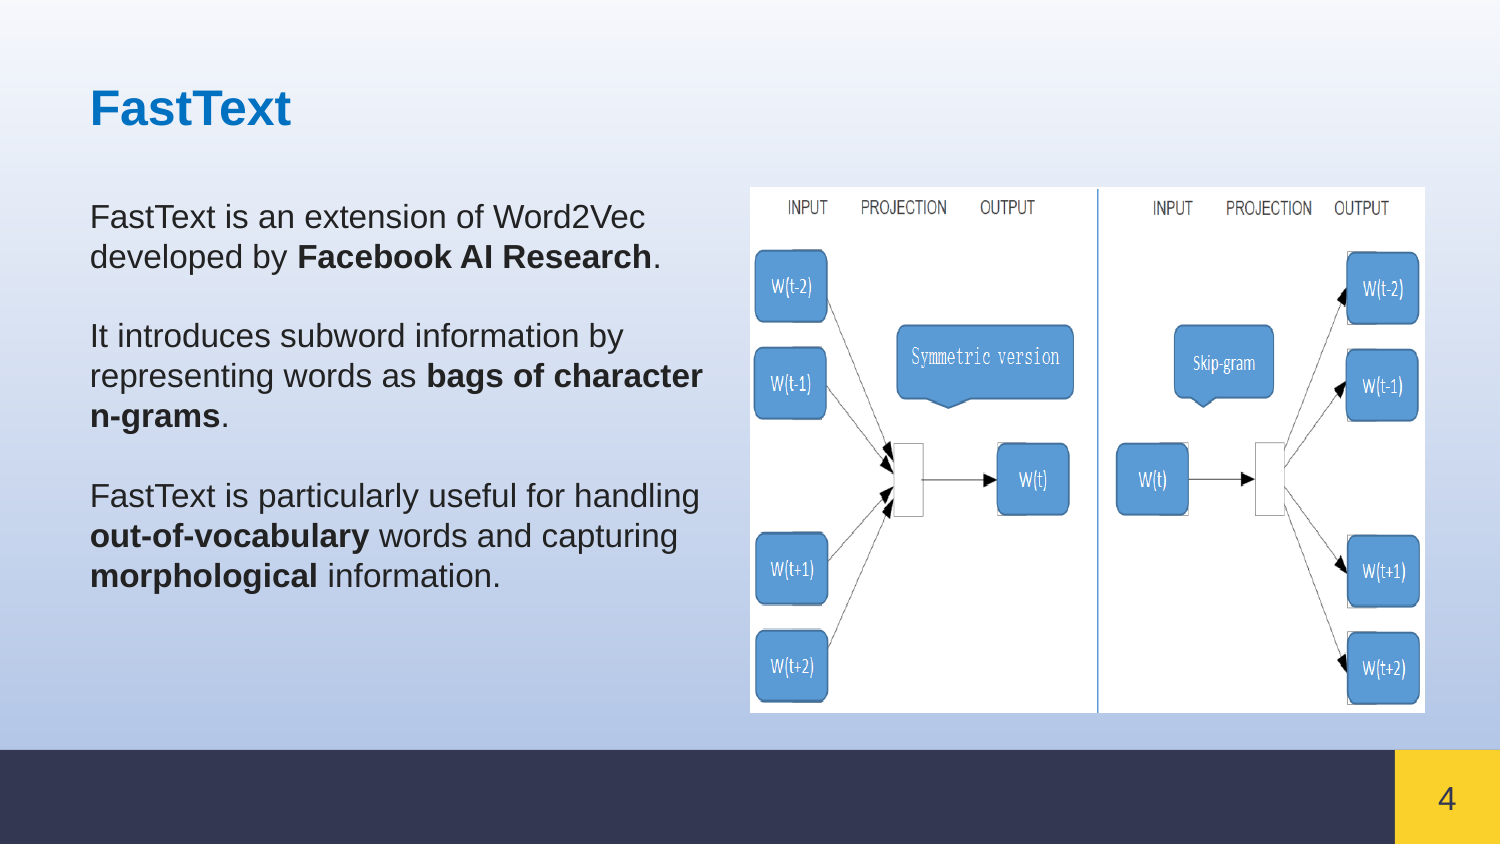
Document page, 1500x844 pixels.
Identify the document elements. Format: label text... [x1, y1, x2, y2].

text_box 4 [1394, 749, 1500, 844]
text_box [0, 749, 1394, 844]
picture [749, 187, 1425, 713]
text_box FastText is an extension of Word2Vec developed by Facebook AI Research. It introduces subword information by representing words as bags of character n-grams. FastText is particularly useful for handling out-of-vocabulary words and capturing morphological information. [74, 187, 749, 713]
text_box FastText [74, 37, 1425, 173]
